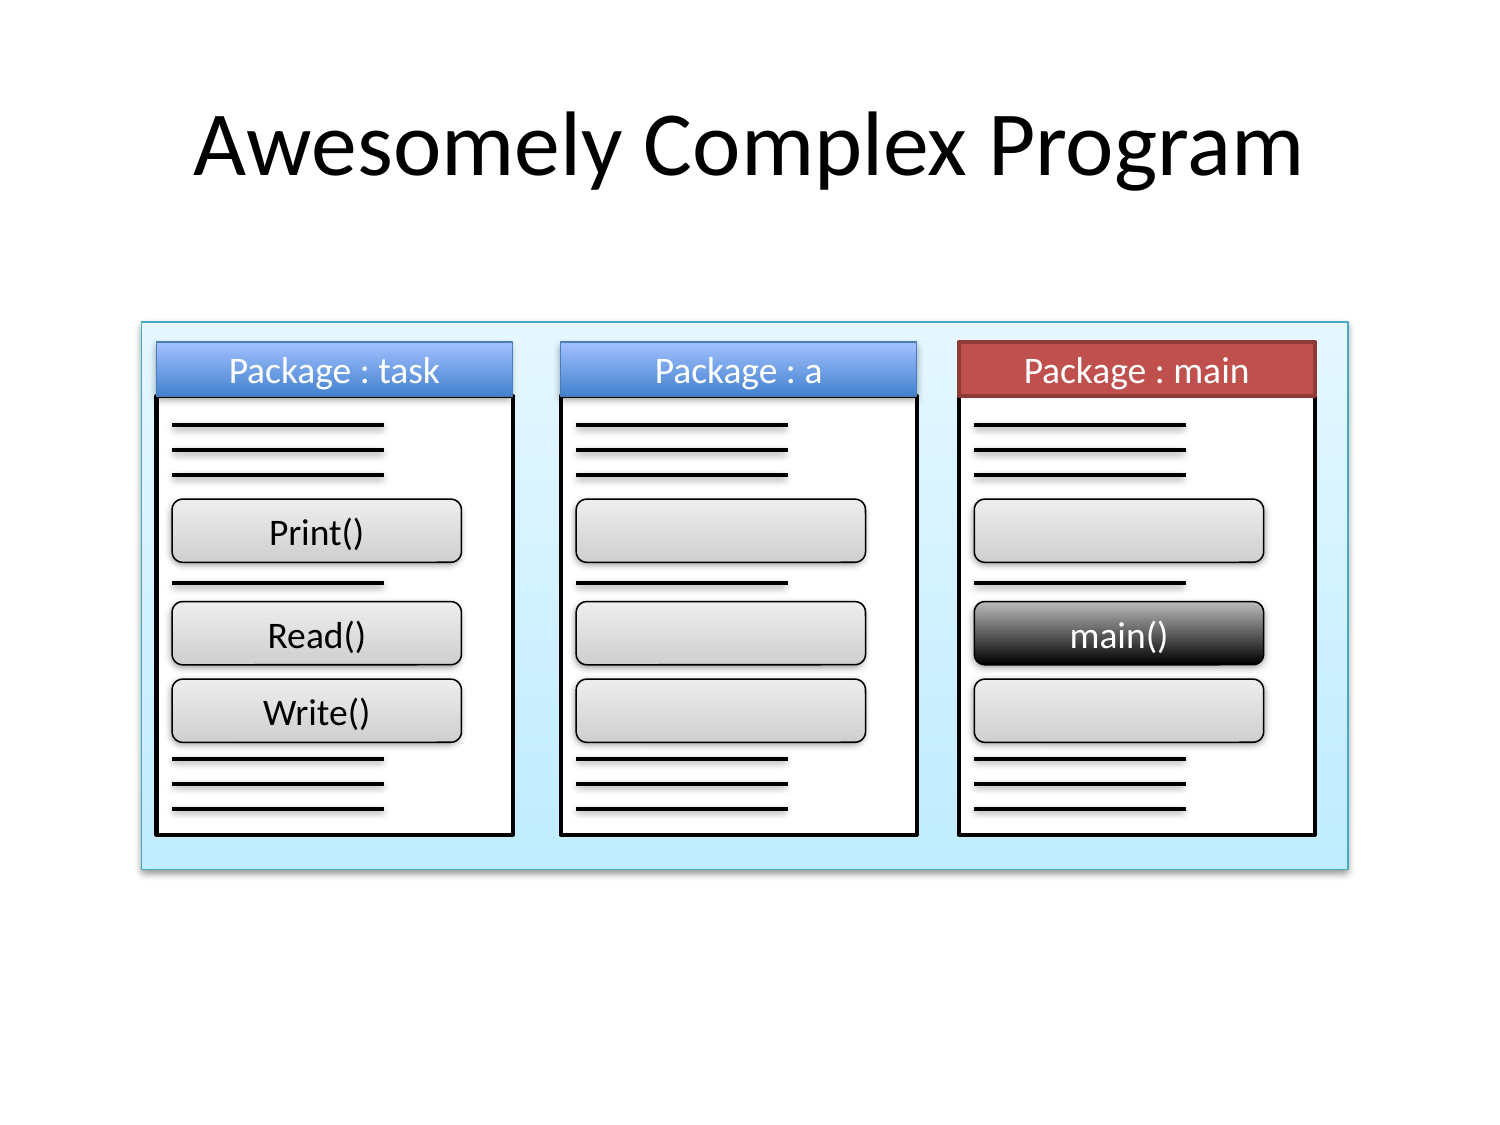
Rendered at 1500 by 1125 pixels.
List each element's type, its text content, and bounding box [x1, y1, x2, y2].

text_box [156, 341, 513, 836]
title Awesomely Complex Program [75, 45, 1425, 233]
text_box [141, 321, 1349, 870]
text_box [958, 341, 1316, 836]
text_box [560, 341, 917, 836]
